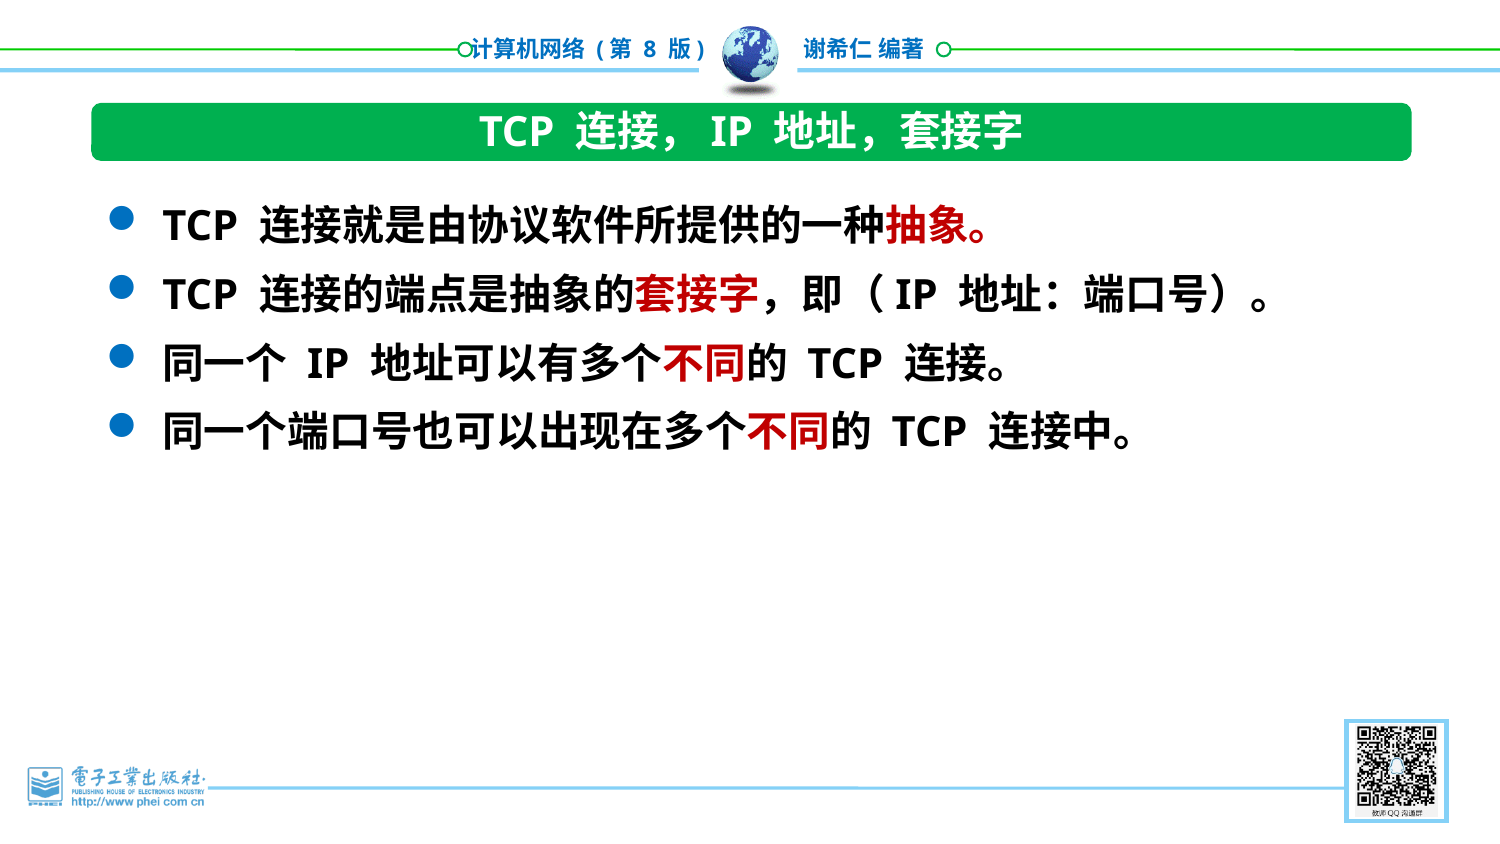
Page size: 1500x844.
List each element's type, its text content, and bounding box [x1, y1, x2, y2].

text_box TCP 连接就是由协议软件所提供的一种抽象。 TCP 连接的端点是抽象的套接字，即（IP 地址：端口号）。 同一个 IP 地址可以有多个不同的 TCP 连接。 同一个端口号也可以出现在多个不同的 TCP 连接中。 [91, 172, 1434, 463]
picture [23, 764, 208, 809]
text_box [91, 102, 463, 161]
picture [720, 24, 780, 97]
text_box [1040, 102, 1412, 161]
picture [1355, 724, 1438, 817]
text_box TCP 连接，IP 地址，套接字 [463, 97, 1040, 163]
